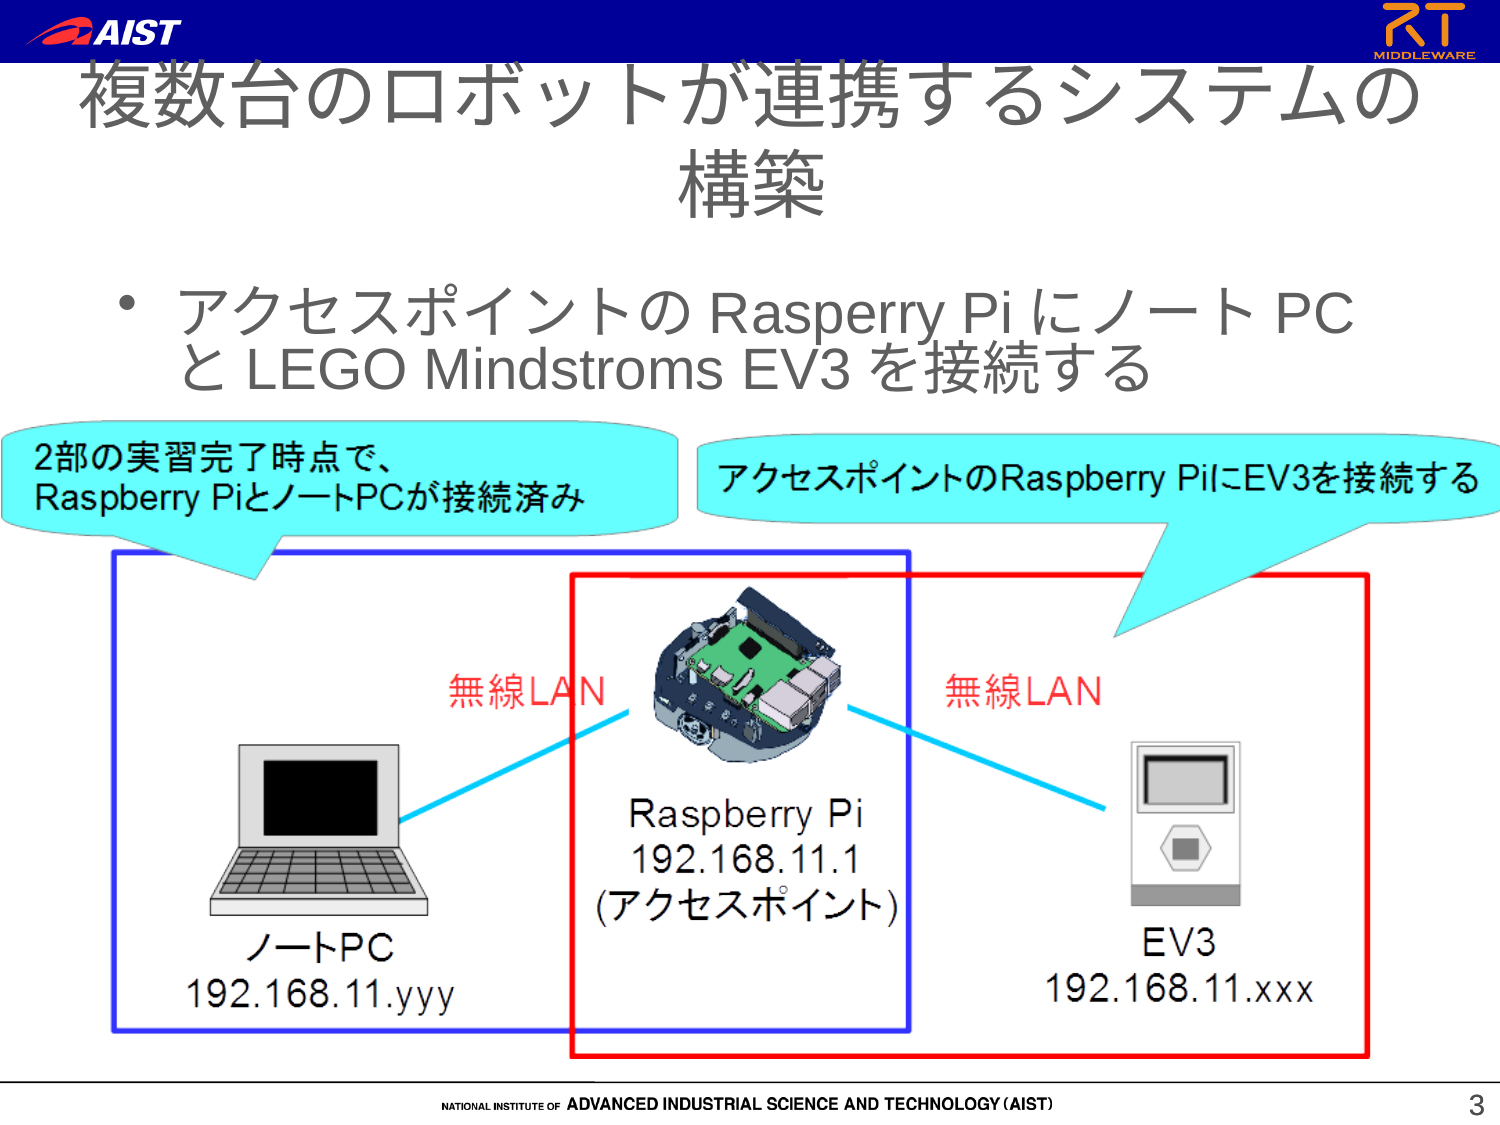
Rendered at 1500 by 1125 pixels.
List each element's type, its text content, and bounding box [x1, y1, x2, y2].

picture [442, 1097, 1052, 1110]
title 複数台のロボットが連携するシステムの構築 [29, 66, 1474, 208]
text_box 3 [1149, 1078, 1500, 1125]
list アクセスポイントのRasperry PiにノートPCとLEGO Mindstroms EV3を接続する [102, 281, 1401, 419]
picture [1, 420, 1500, 1060]
picture [0, 0, 1500, 63]
